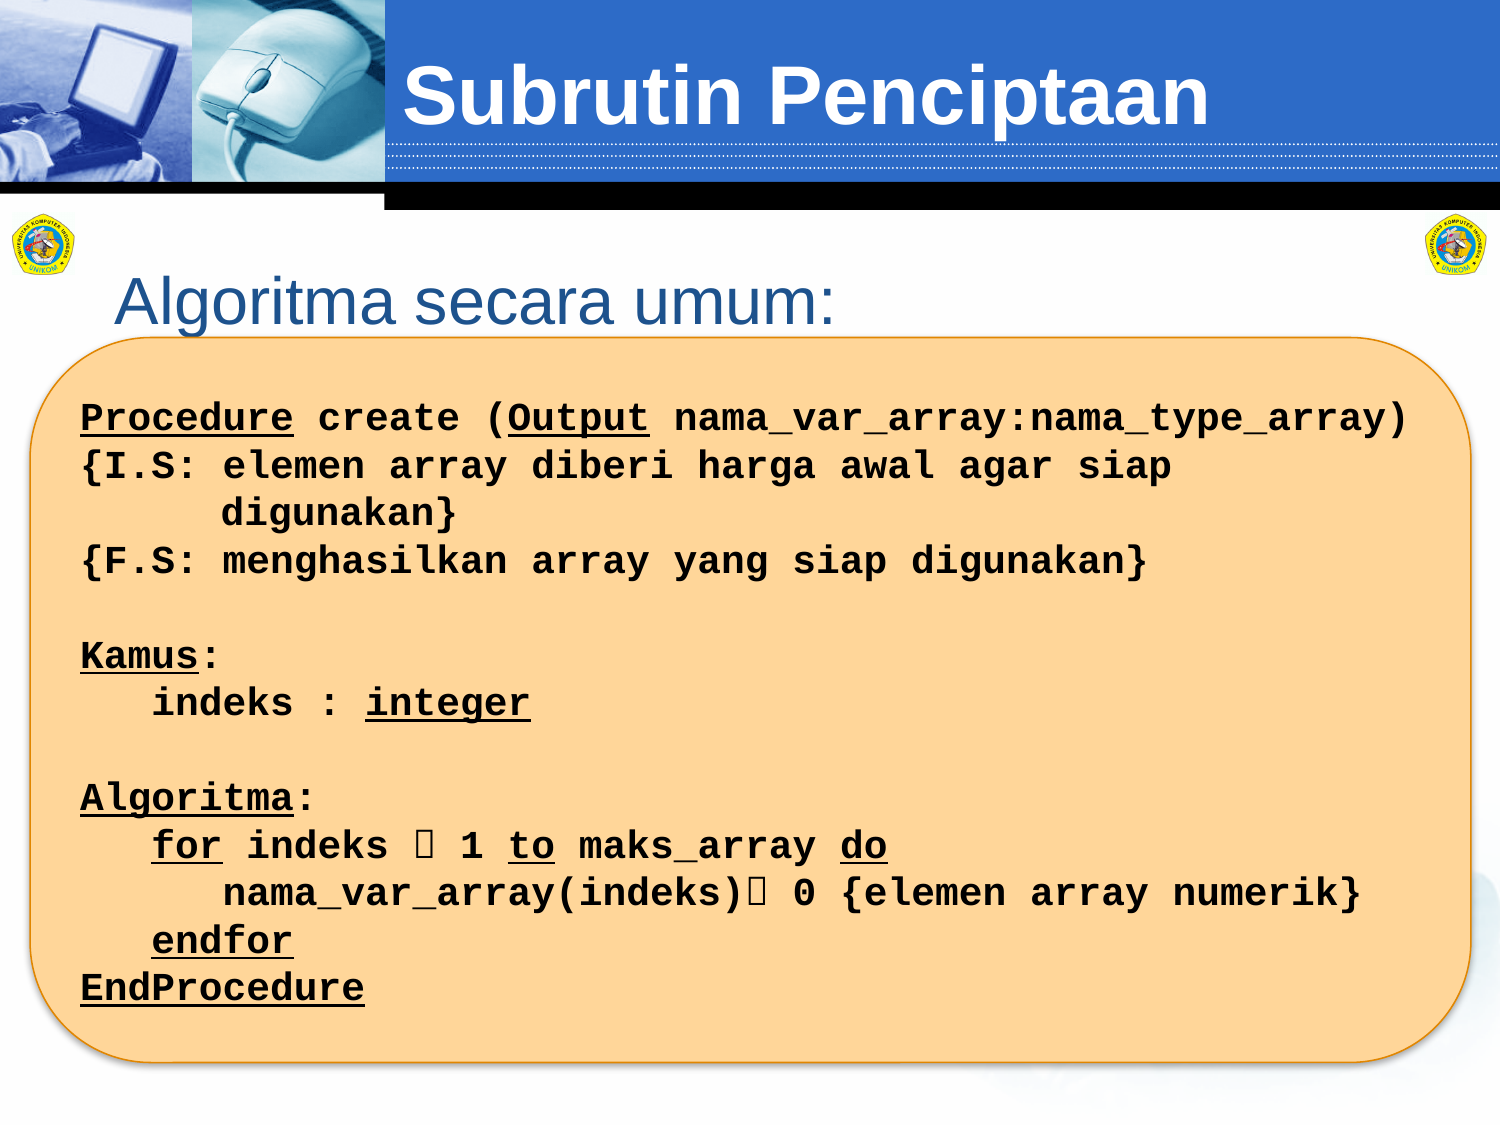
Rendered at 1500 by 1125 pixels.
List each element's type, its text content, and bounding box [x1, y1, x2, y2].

text_box Procedure create (Output nama_var_array:nama_type_array) {I.S: elemen array diberi harga awal agar siap digunakan} {F.S: menghasilkan array yang siap digunakan} Kamus: indeks : integer Algoritma: for indeks  1 to maks_array do nama_var_array(indeks) 0 {elemen array numerik} endfor EndProcedure [29, 336, 1472, 1064]
picture [0, 0, 385, 181]
picture [0, 194, 1500, 1125]
list Algoritma secara umum: [99, 249, 1438, 338]
title Subrutin Penciptaan [387, 37, 1472, 145]
